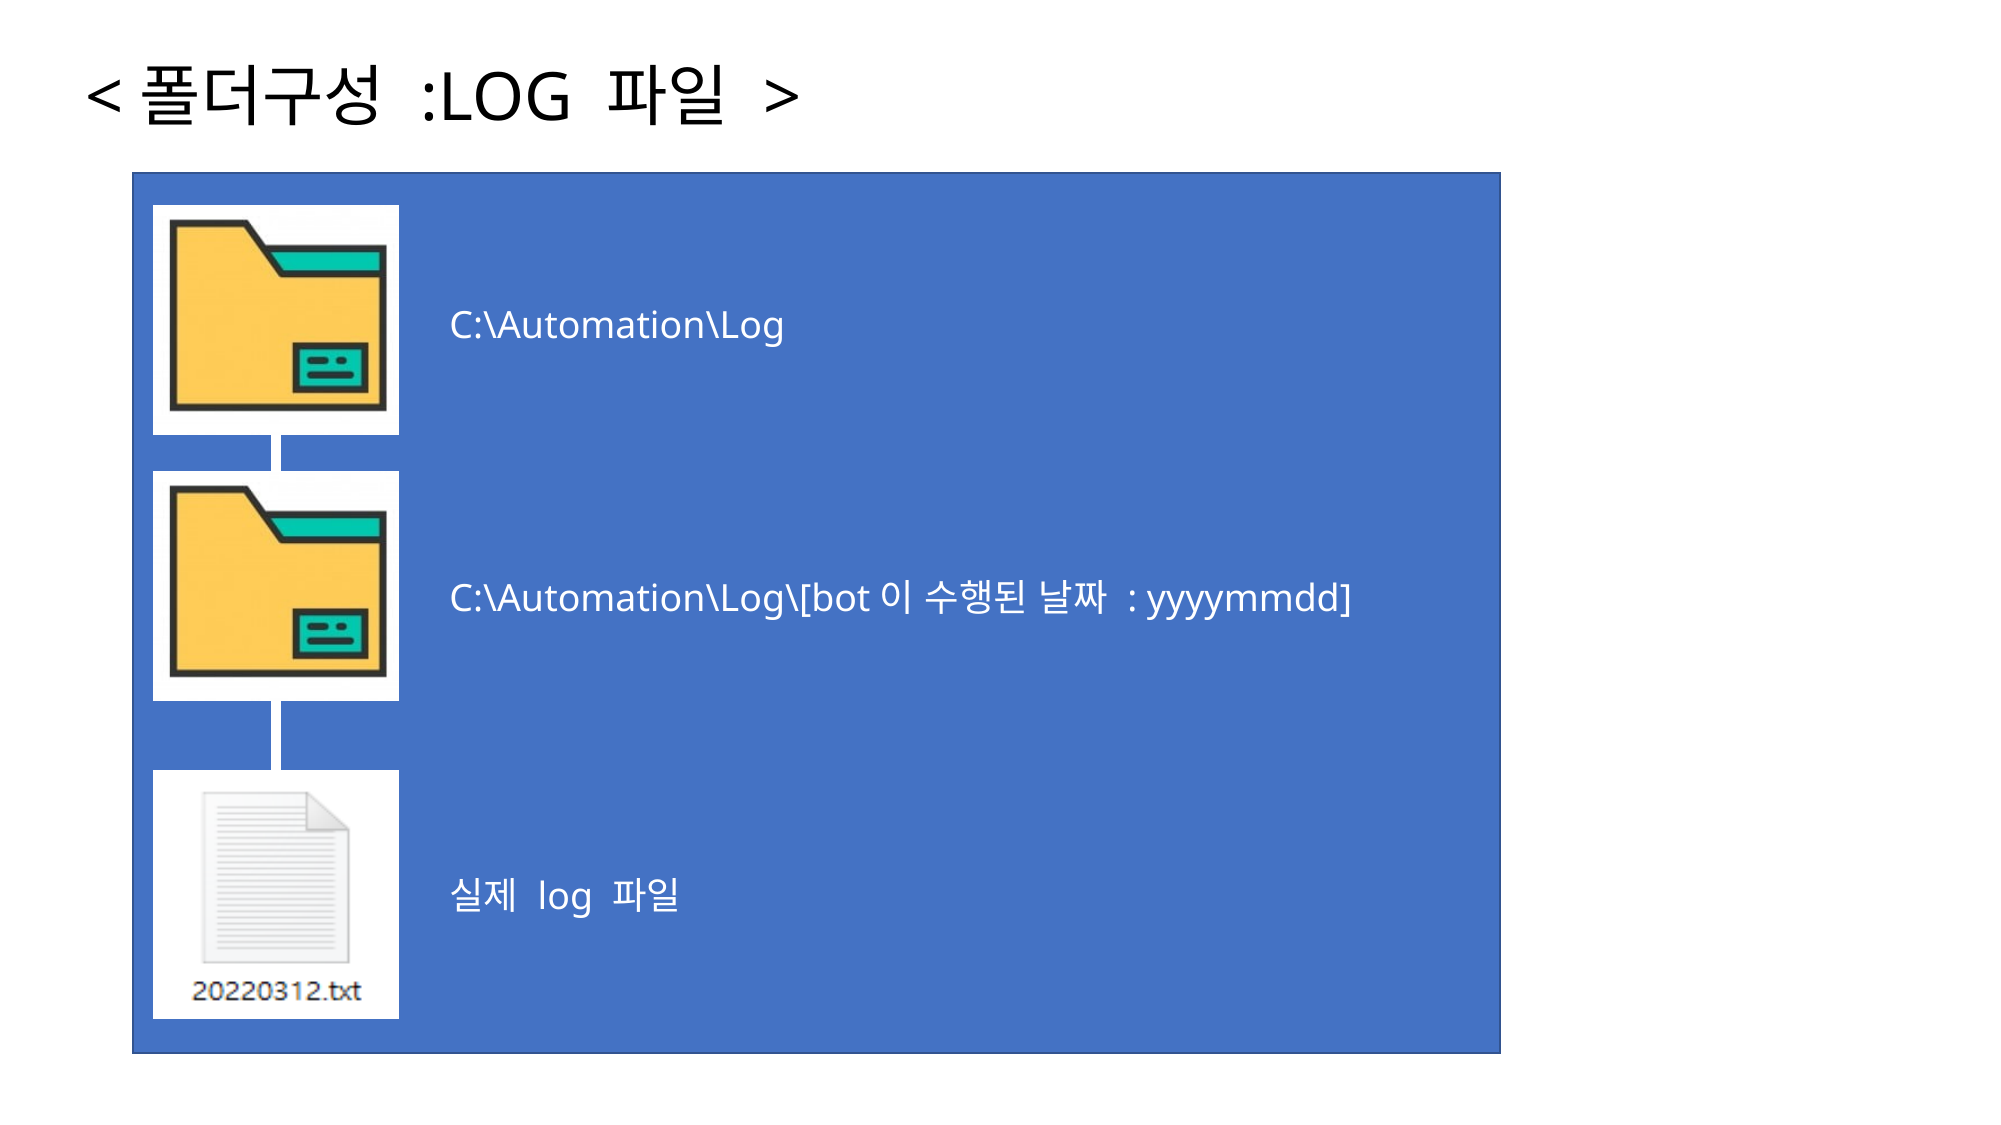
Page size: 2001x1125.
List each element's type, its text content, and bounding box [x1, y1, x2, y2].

text_box C:\Automation\Log\[bot이 수행된 날짜 : yyyymmdd] [434, 566, 1431, 627]
text_box C:\Automation\Log [434, 293, 939, 354]
picture [153, 471, 399, 701]
picture [153, 770, 399, 1019]
text_box 실제 log 파일 [434, 864, 1431, 924]
picture [153, 205, 399, 435]
text_box <폴더구성 :LOG 파일 > [70, 46, 1306, 142]
text_box [132, 172, 1501, 1054]
